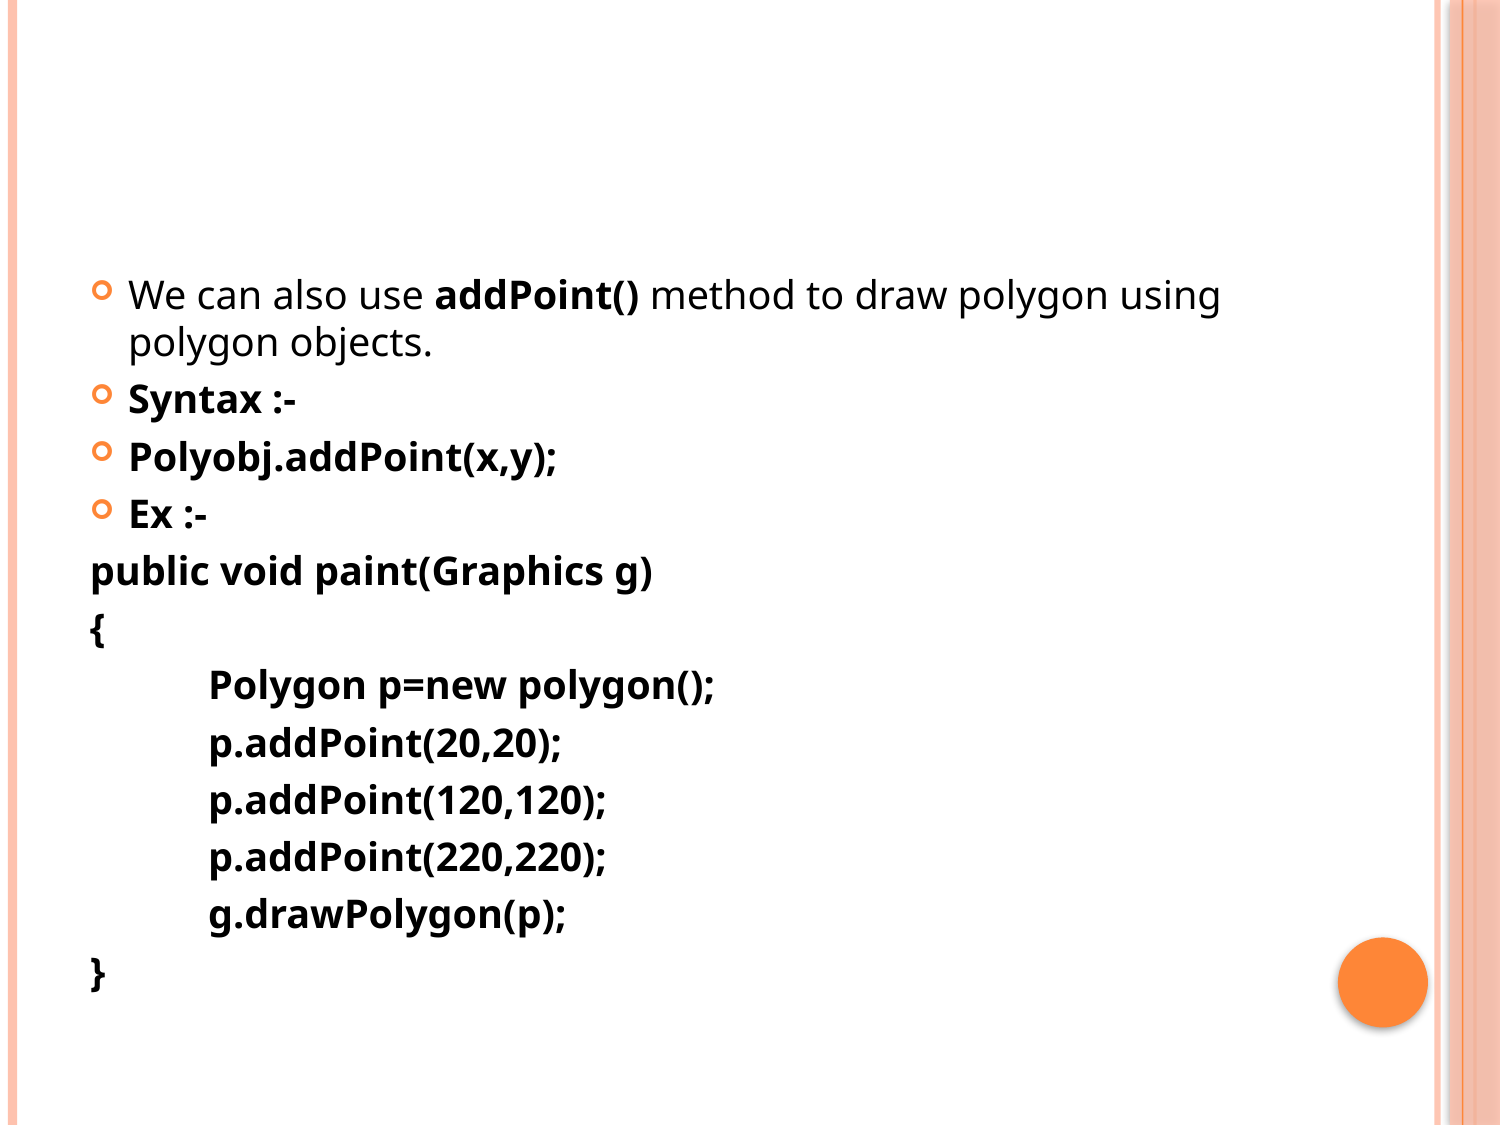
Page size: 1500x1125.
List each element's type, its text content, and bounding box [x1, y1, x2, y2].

list We can also use addPoint() method to draw polygon using polygon objects. Syntax :- Polyobj.addPoint(x,y); Ex :- public void paint(Graphics g) { Polygon p=new polygon(); p.addPoint(20,20); p.addPoint(120,120); p.addPoint(220,220); g.drawPolygon(p); } [75, 262, 1300, 1062]
